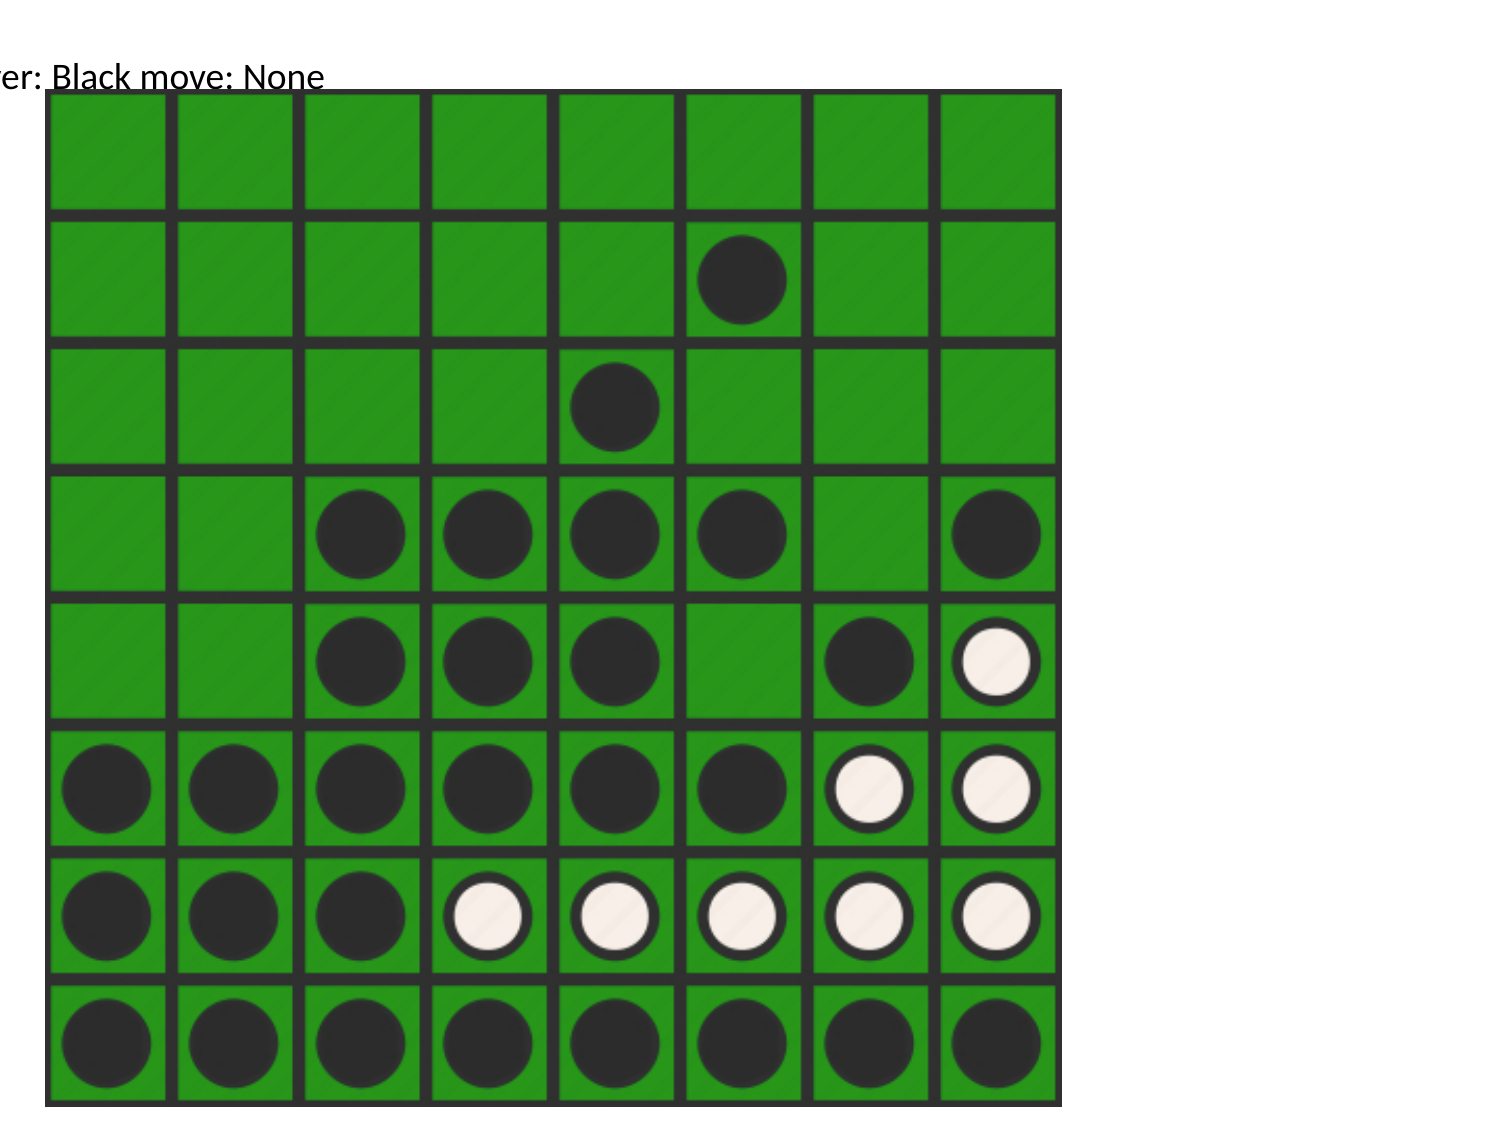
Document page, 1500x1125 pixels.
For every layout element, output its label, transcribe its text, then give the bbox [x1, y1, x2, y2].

text_box turn: 33 player: Black move: None [0, 44, 341, 105]
picture [44, 89, 1062, 1107]
